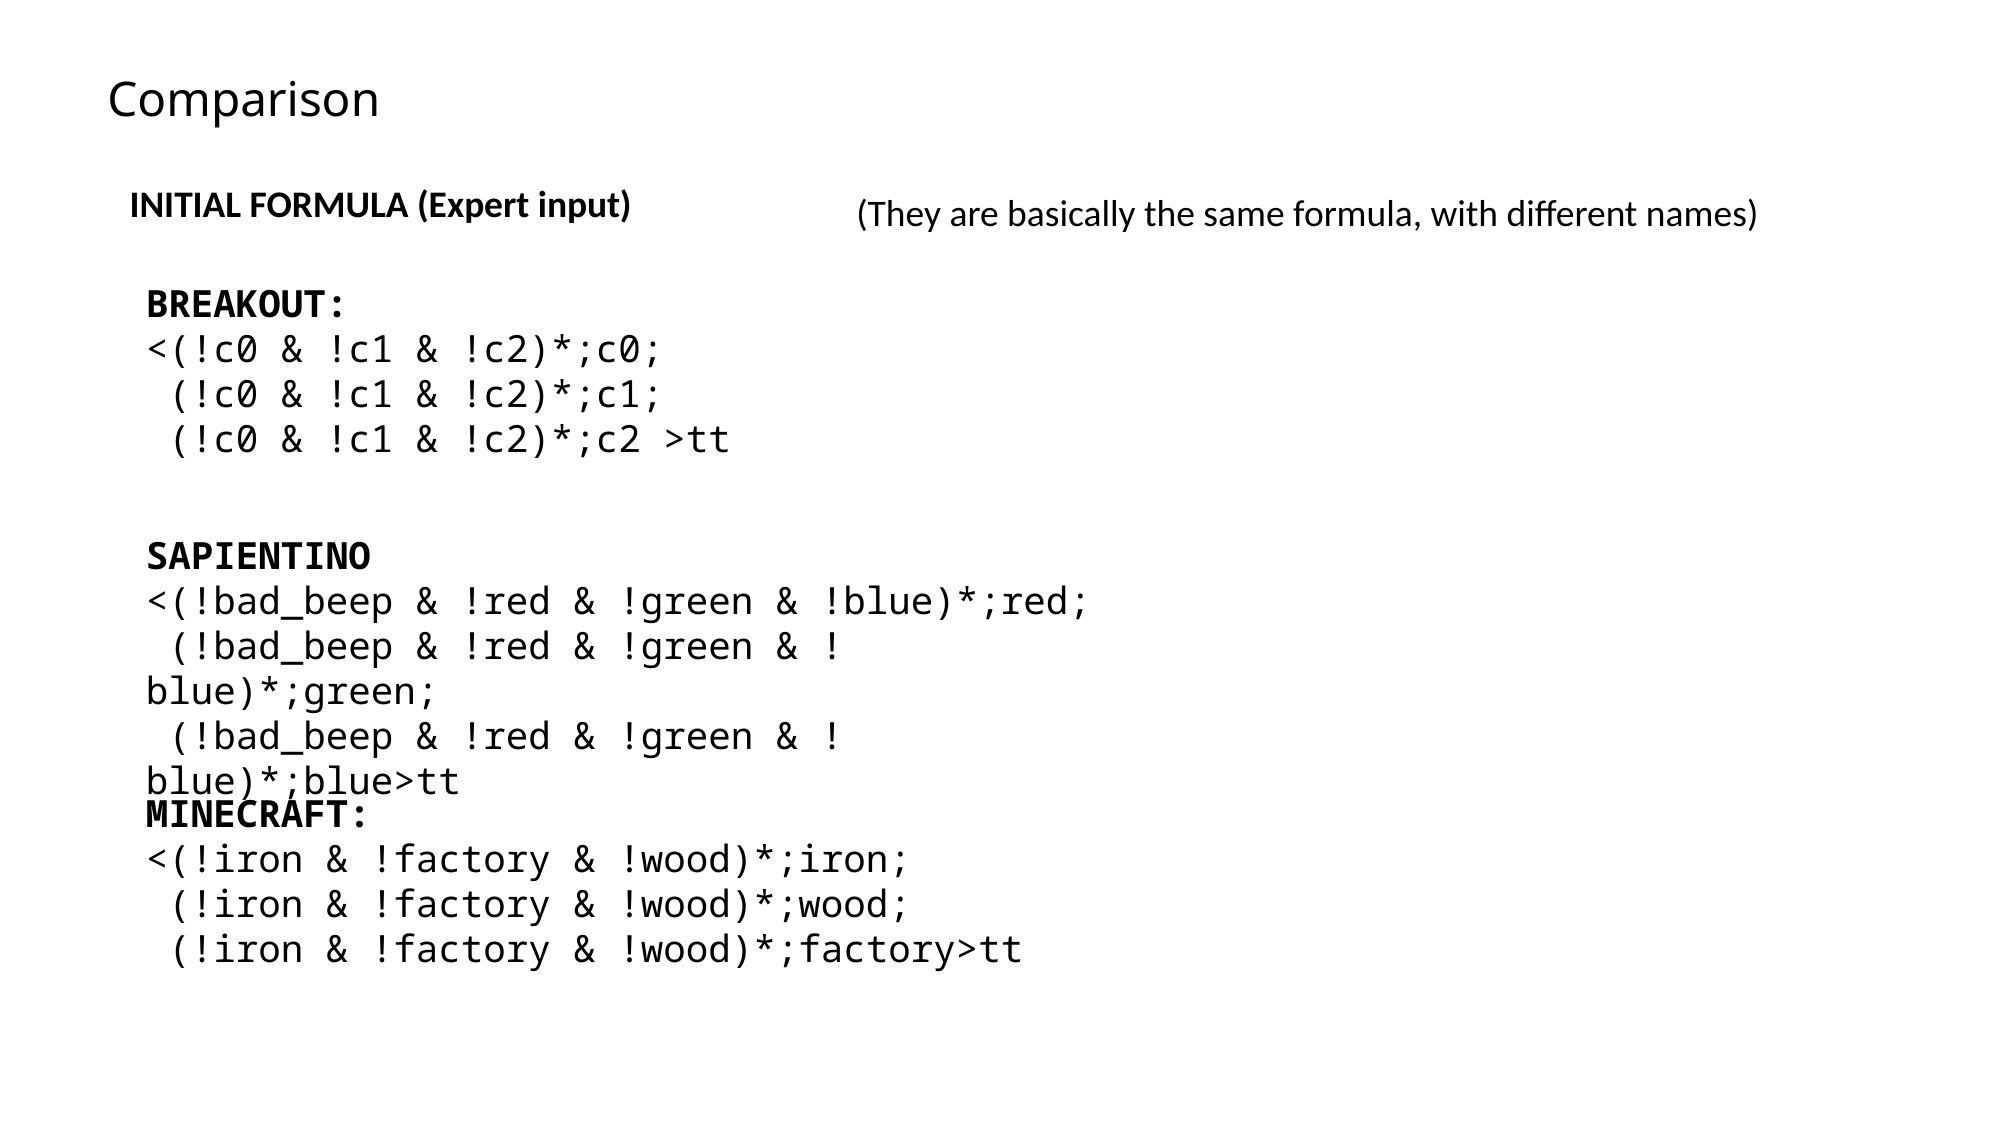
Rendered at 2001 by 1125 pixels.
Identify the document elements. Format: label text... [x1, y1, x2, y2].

text_box INITIAL FORMULA (Expert input) [114, 173, 648, 233]
title Comparison [92, 67, 685, 134]
text_box MINECRAFT: <(!iron & !factory & !wood)*;iron; (!iron & !factory & !wood)*;wood; (!iron & !factory & !wood)*;factory>tt [131, 782, 1131, 978]
text_box (They are basically the same formula, with different names) [841, 181, 1775, 242]
text_box BREAKOUT: <(!c0 & !c1 & !c2)*;c0; (!c0 & !c1 & !c2)*;c1; (!c0 & !c1 & !c2)*;c2 >tt [131, 272, 1264, 468]
text_box SAPIENTINO <(!bad_beep & !red & !green & !blue)*;red; (!bad_beep & !red & !green & !blue)*;green; (!bad_beep & !red & !green & !blue)*;blue>tt [131, 524, 1131, 782]
